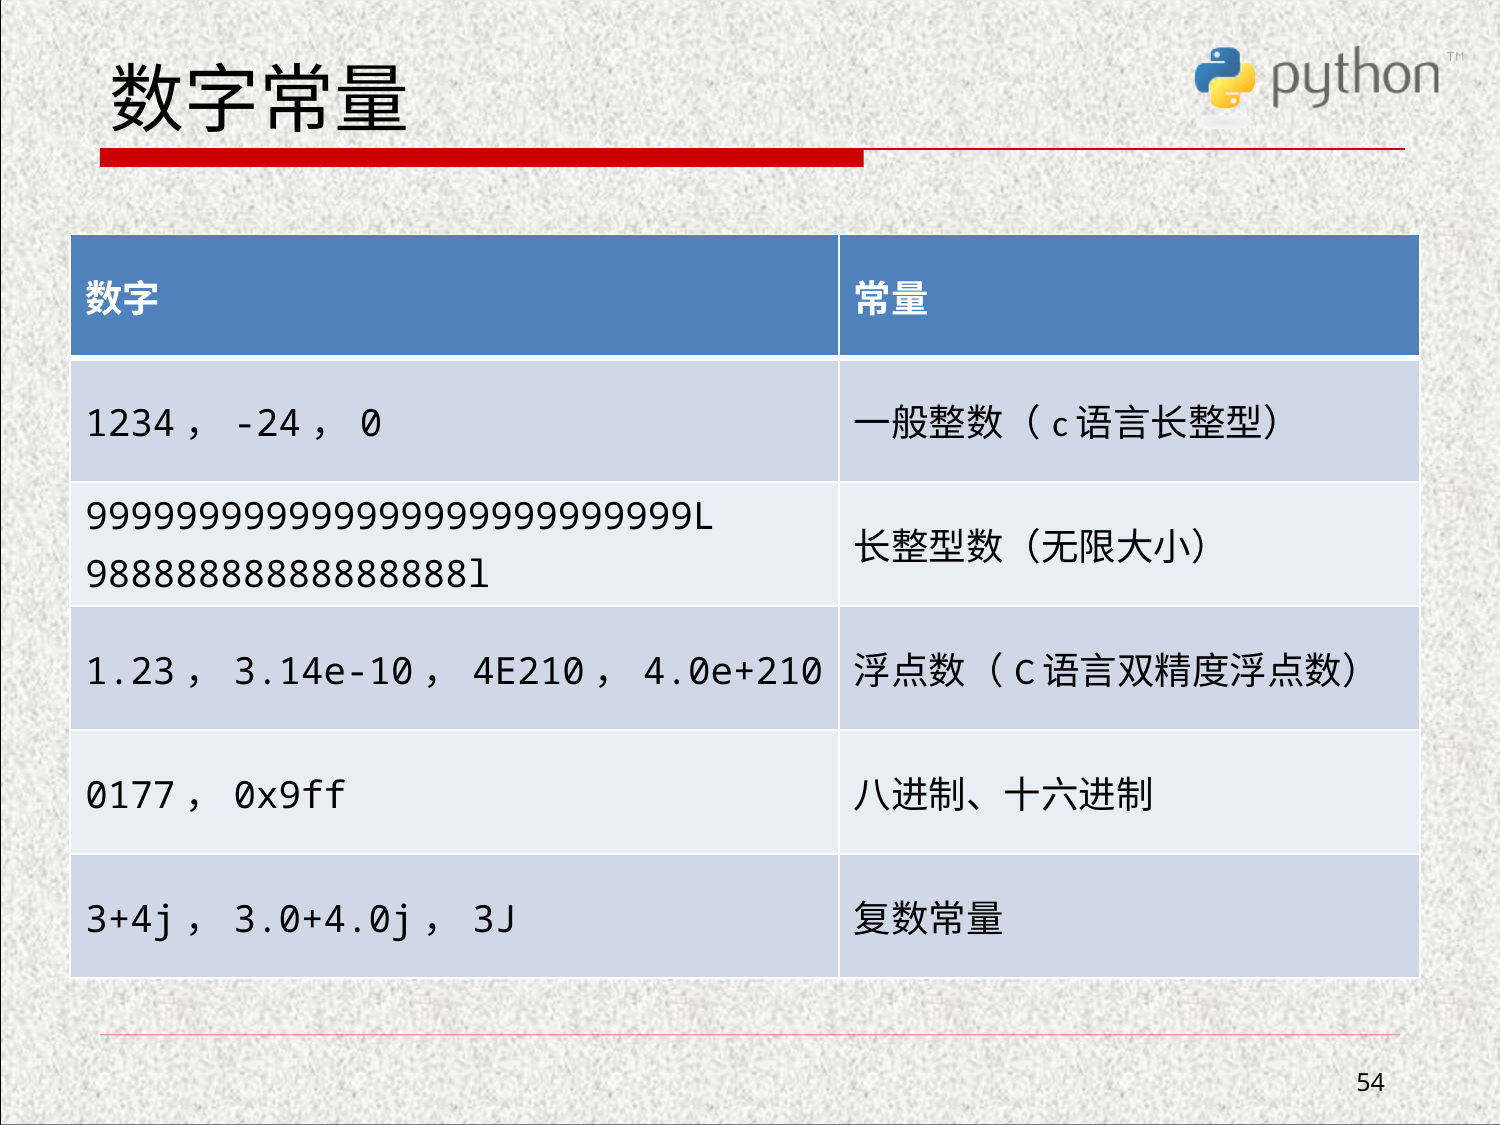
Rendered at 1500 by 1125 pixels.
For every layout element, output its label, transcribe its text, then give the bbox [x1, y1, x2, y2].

table_cell 0177，0x9ff [71, 731, 838, 853]
title 数字常量 [94, 50, 1407, 149]
table_cell 长整型数（无限大小） [840, 483, 1419, 605]
table_cell 1.23，3.14e-10，4E210，4.0e+210 [71, 607, 838, 729]
table_cell 3+4j，3.0+4.0j，3J [71, 855, 838, 977]
table_cell 1234，-24，0 [71, 361, 838, 481]
table_header 常量 [840, 235, 1419, 355]
table_cell 浮点数（C语言双精度浮点数） [840, 607, 1419, 729]
table_header 数字 [71, 235, 838, 355]
slide_number 54 [1074, 1058, 1400, 1103]
table_cell 一般整数（c语言长整型） [840, 361, 1419, 481]
table_cell 999999999999999999999999999L 98888888888888888l [71, 483, 838, 605]
picture [0, 0, 1500, 1125]
table_cell 八进制、十六进制 [840, 731, 1419, 853]
table_cell 复数常量 [840, 855, 1419, 977]
